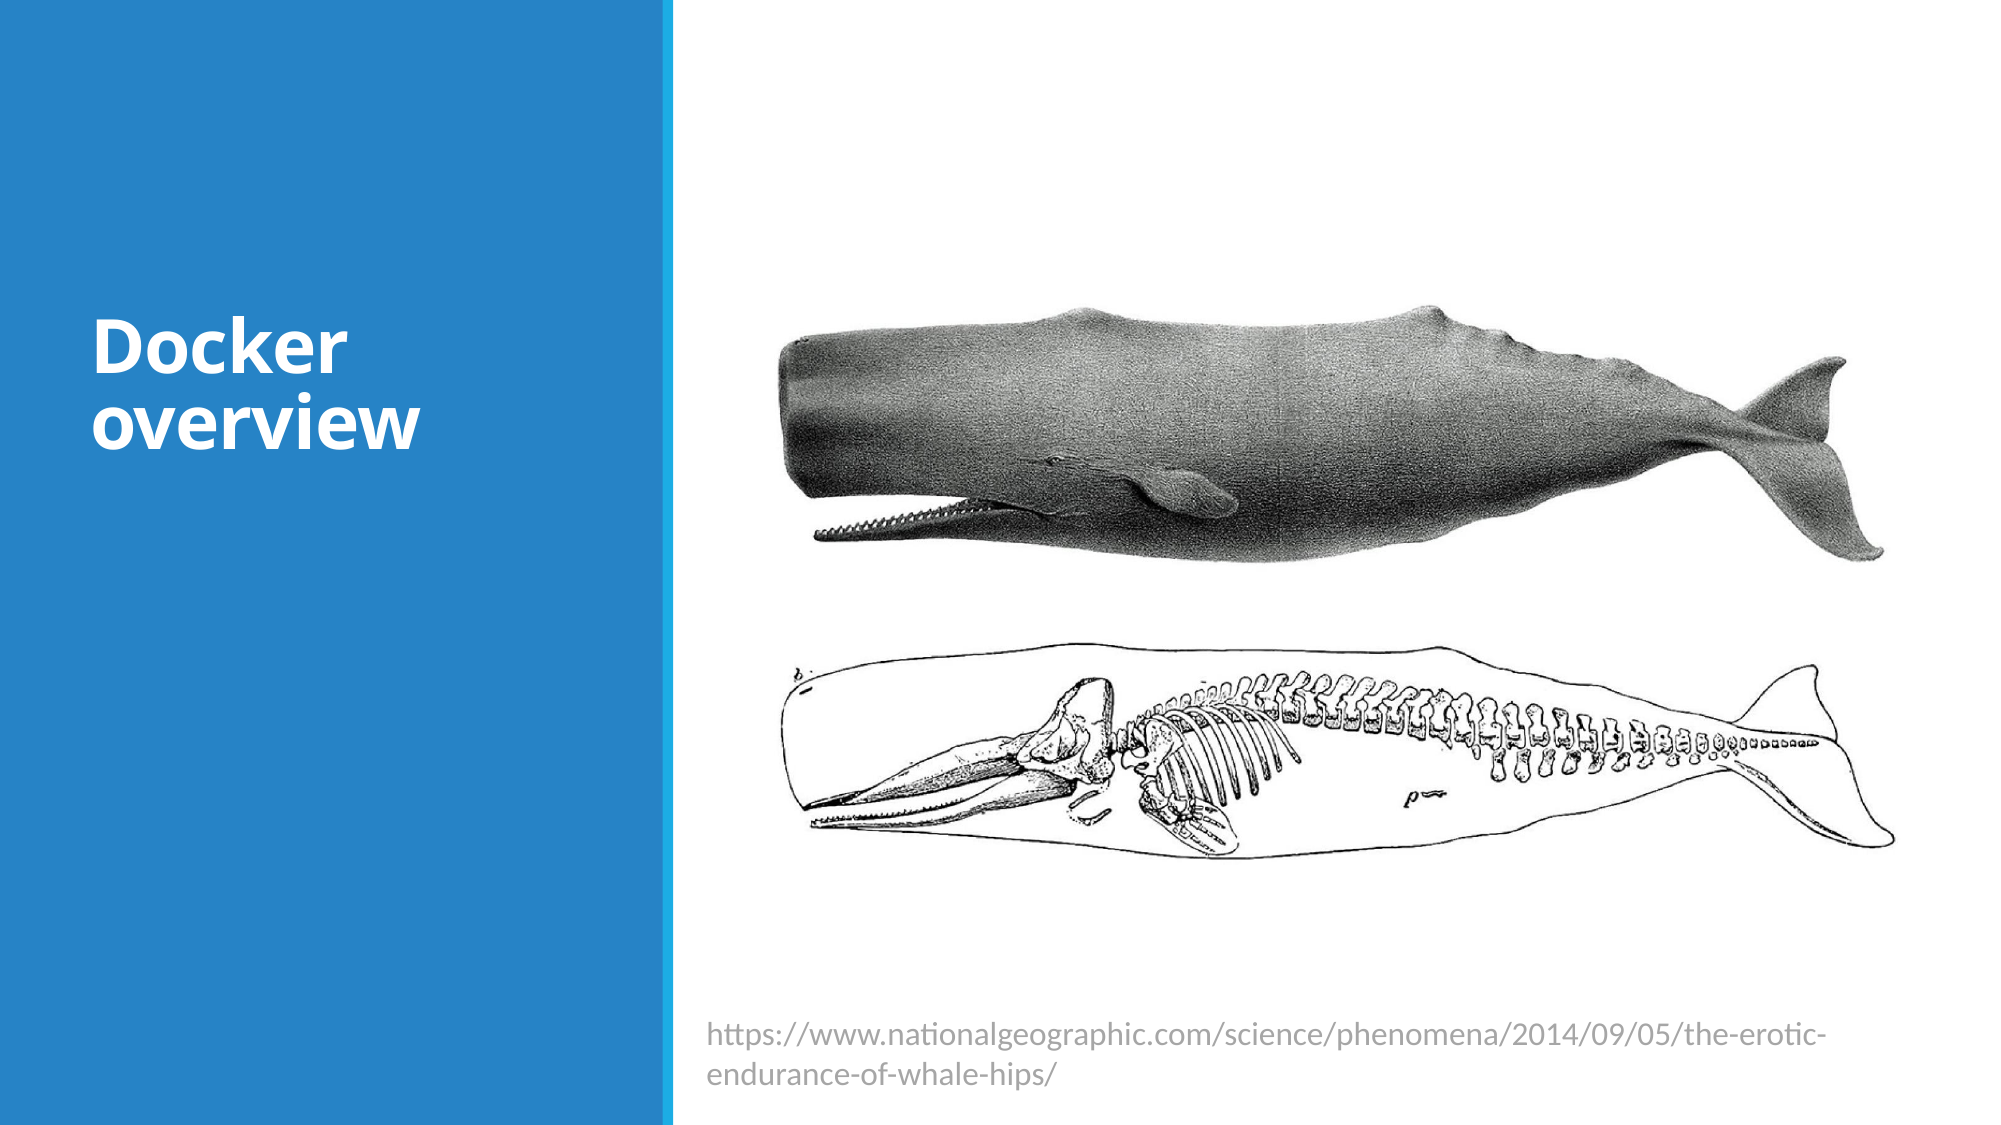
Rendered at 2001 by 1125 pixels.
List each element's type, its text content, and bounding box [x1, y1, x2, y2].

picture [744, 252, 1926, 928]
title Docker overview [75, 97, 600, 473]
text_box https://www.nationalgeographic.com/science/phenomena/2014/09/05/the-erotic-endurance-of-whale-hips/ [691, 1004, 1942, 1100]
